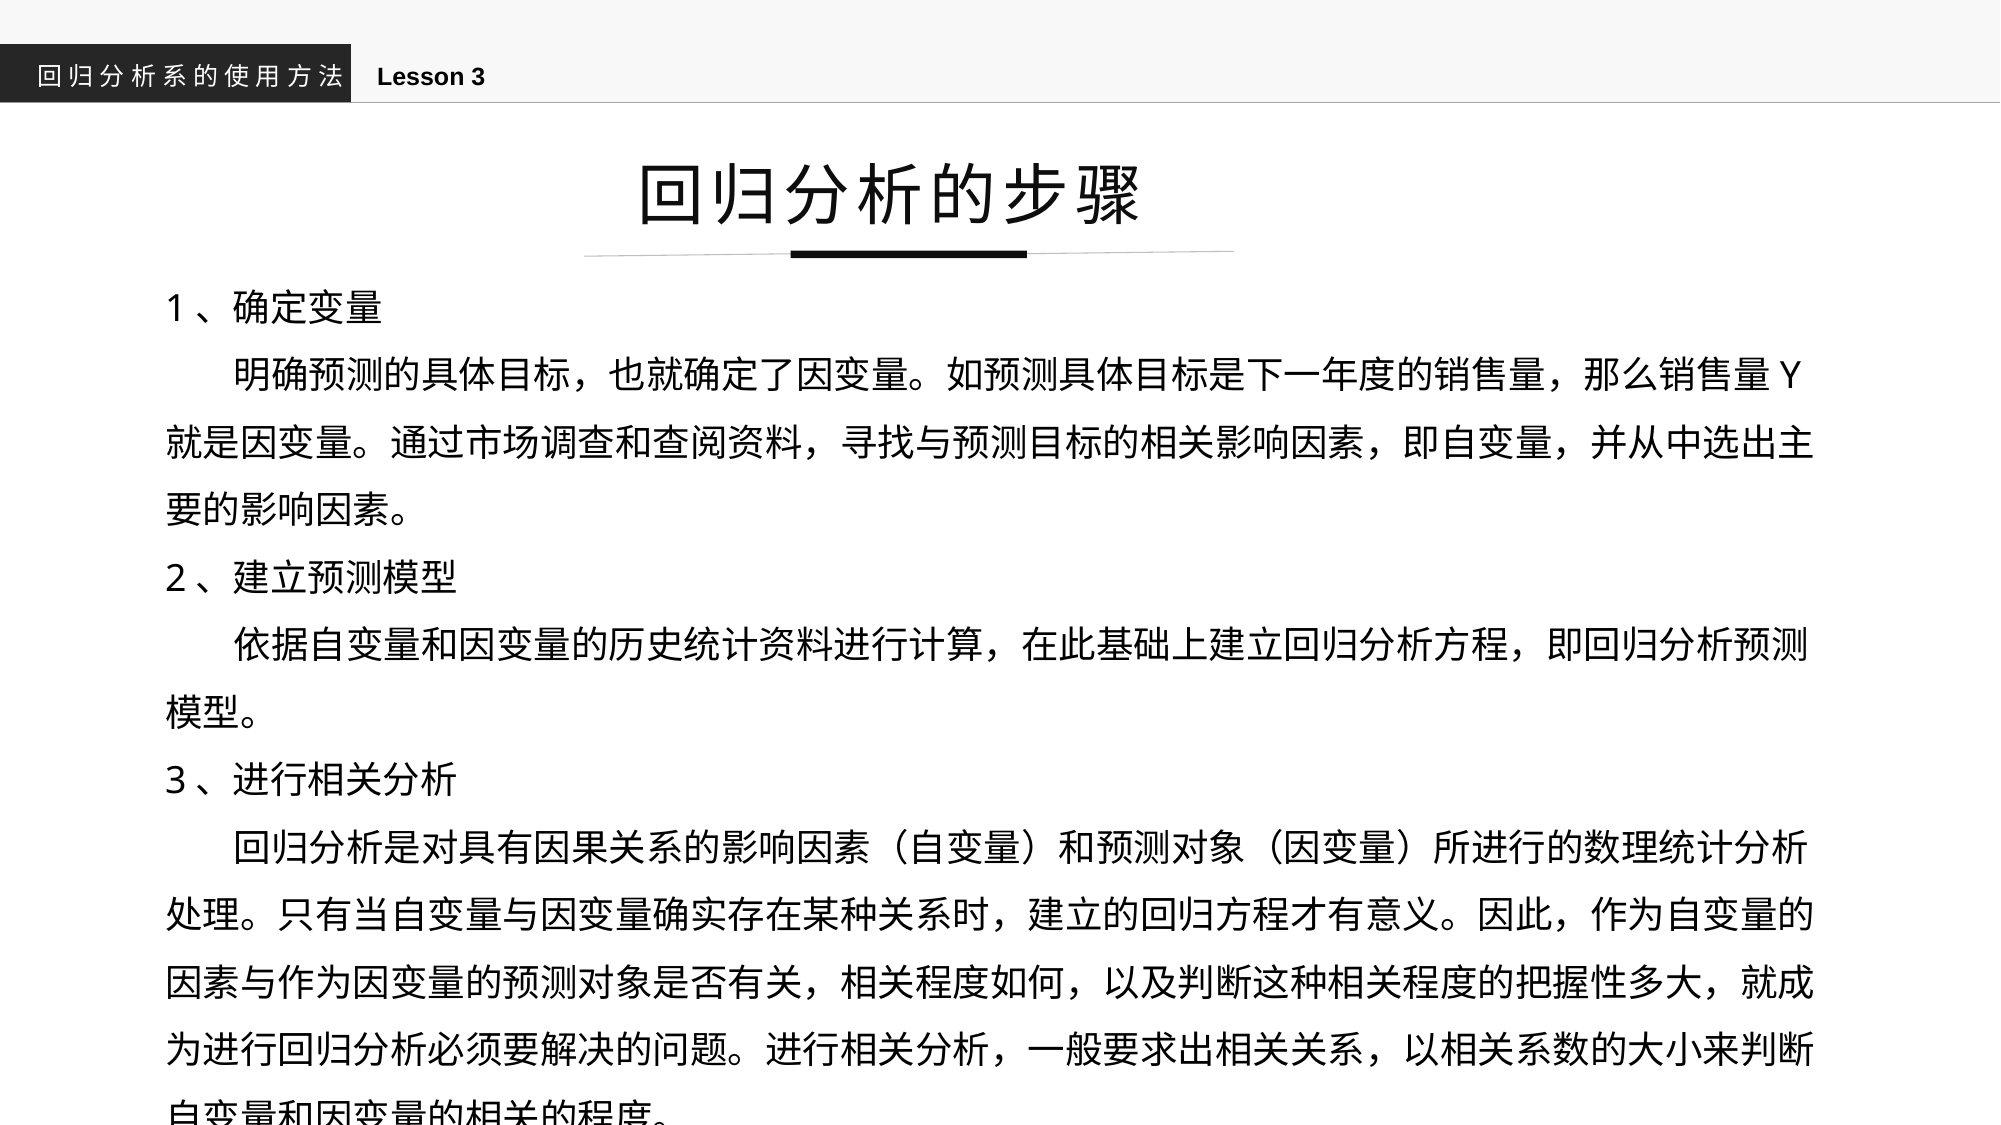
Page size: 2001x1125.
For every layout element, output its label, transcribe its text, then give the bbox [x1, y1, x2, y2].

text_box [908, 251, 1234, 256]
text_box 1、确定变量 明确预测的具体目标，也就确定了因变量。如预测具体目标是下一年度的销售量，那么销售量Y就是因变量。通过市场调查和查阅资料，寻找与预测目标的相关影响因素，即自变量，并从中选出主要的影响因素。 2、建立预测模型 依据自变量和因变量的历史统计资料进行计算，在此基础上建立回归分析方程，即回归分析预测模型。 3、进行相关分析 回归分析是对具有因果关系的影响因素（自变量）和预测对象（因变量）所进行的数理统计分析处理。只有当自变量与因变量确实存在某种关系时，建立的回归方程才有意义。因此，作为自变量的因素与作为因变量的预测对象是否有关，相关程度如何，以及判断这种相关程度的把握性多大，就成为进行回归分析必须要解决的问题。进行相关分析，一般要求出相关关系，以相关系数的大小来判断自变量和因变量的相关的程度。 [150, 253, 1850, 1125]
text_box 回归分析的步骤 [622, 145, 1250, 241]
text_box 回归分析系的使用方法 [22, 53, 471, 98]
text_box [584, 252, 909, 257]
text_box Lesson 3 [471, 53, 824, 98]
